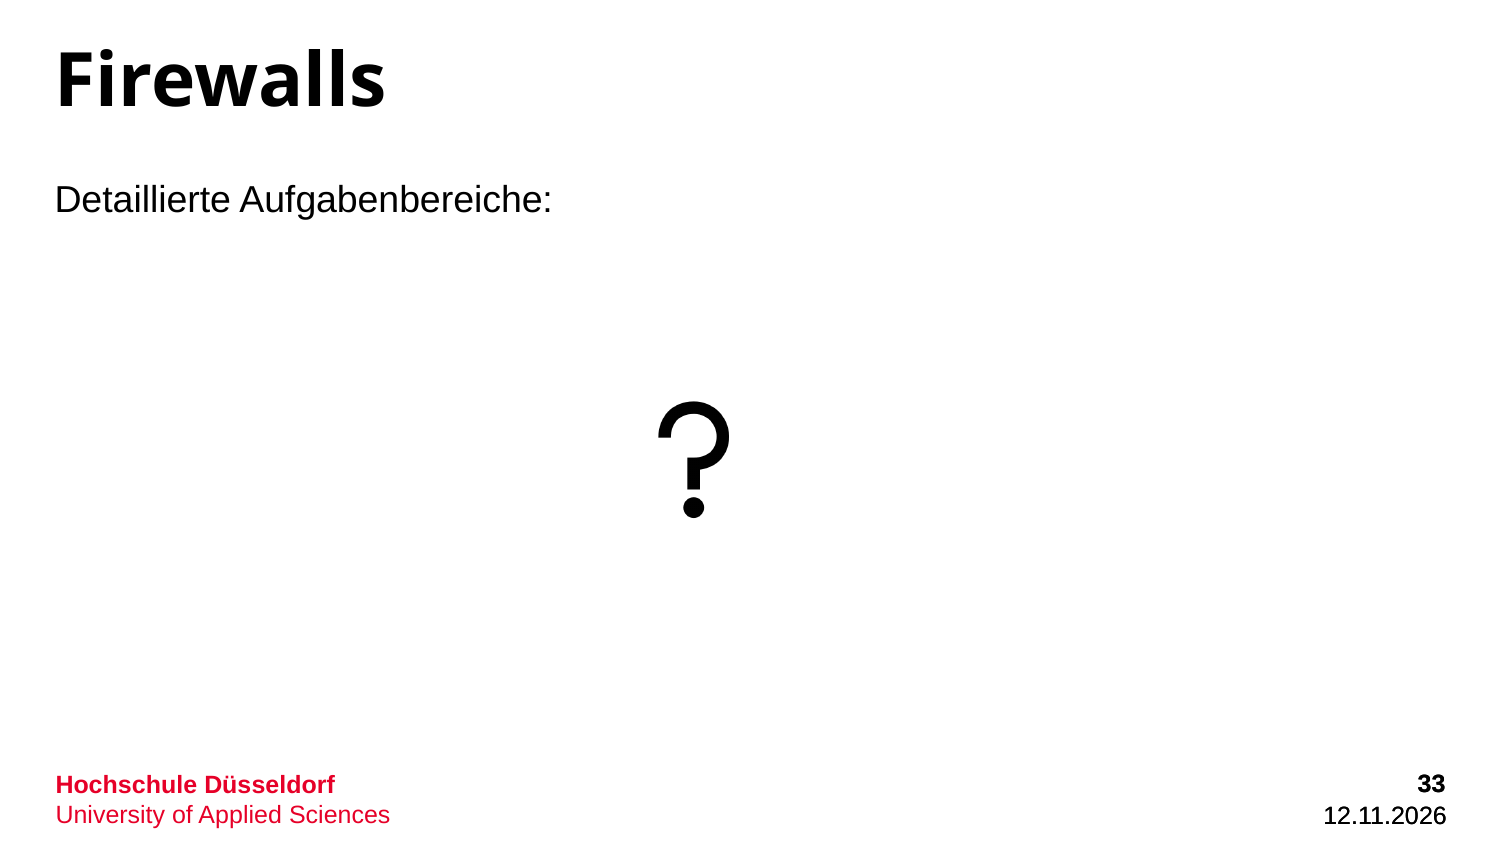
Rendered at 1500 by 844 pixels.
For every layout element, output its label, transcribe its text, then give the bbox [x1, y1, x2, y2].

text_box Detaillierte Aufgabenbereiche: [39, 167, 1366, 228]
title Firewalls [39, 24, 1461, 160]
text_box 33 [1283, 759, 1461, 815]
picture [617, 384, 769, 535]
text_box 23.11.2022 [1305, 785, 1463, 844]
